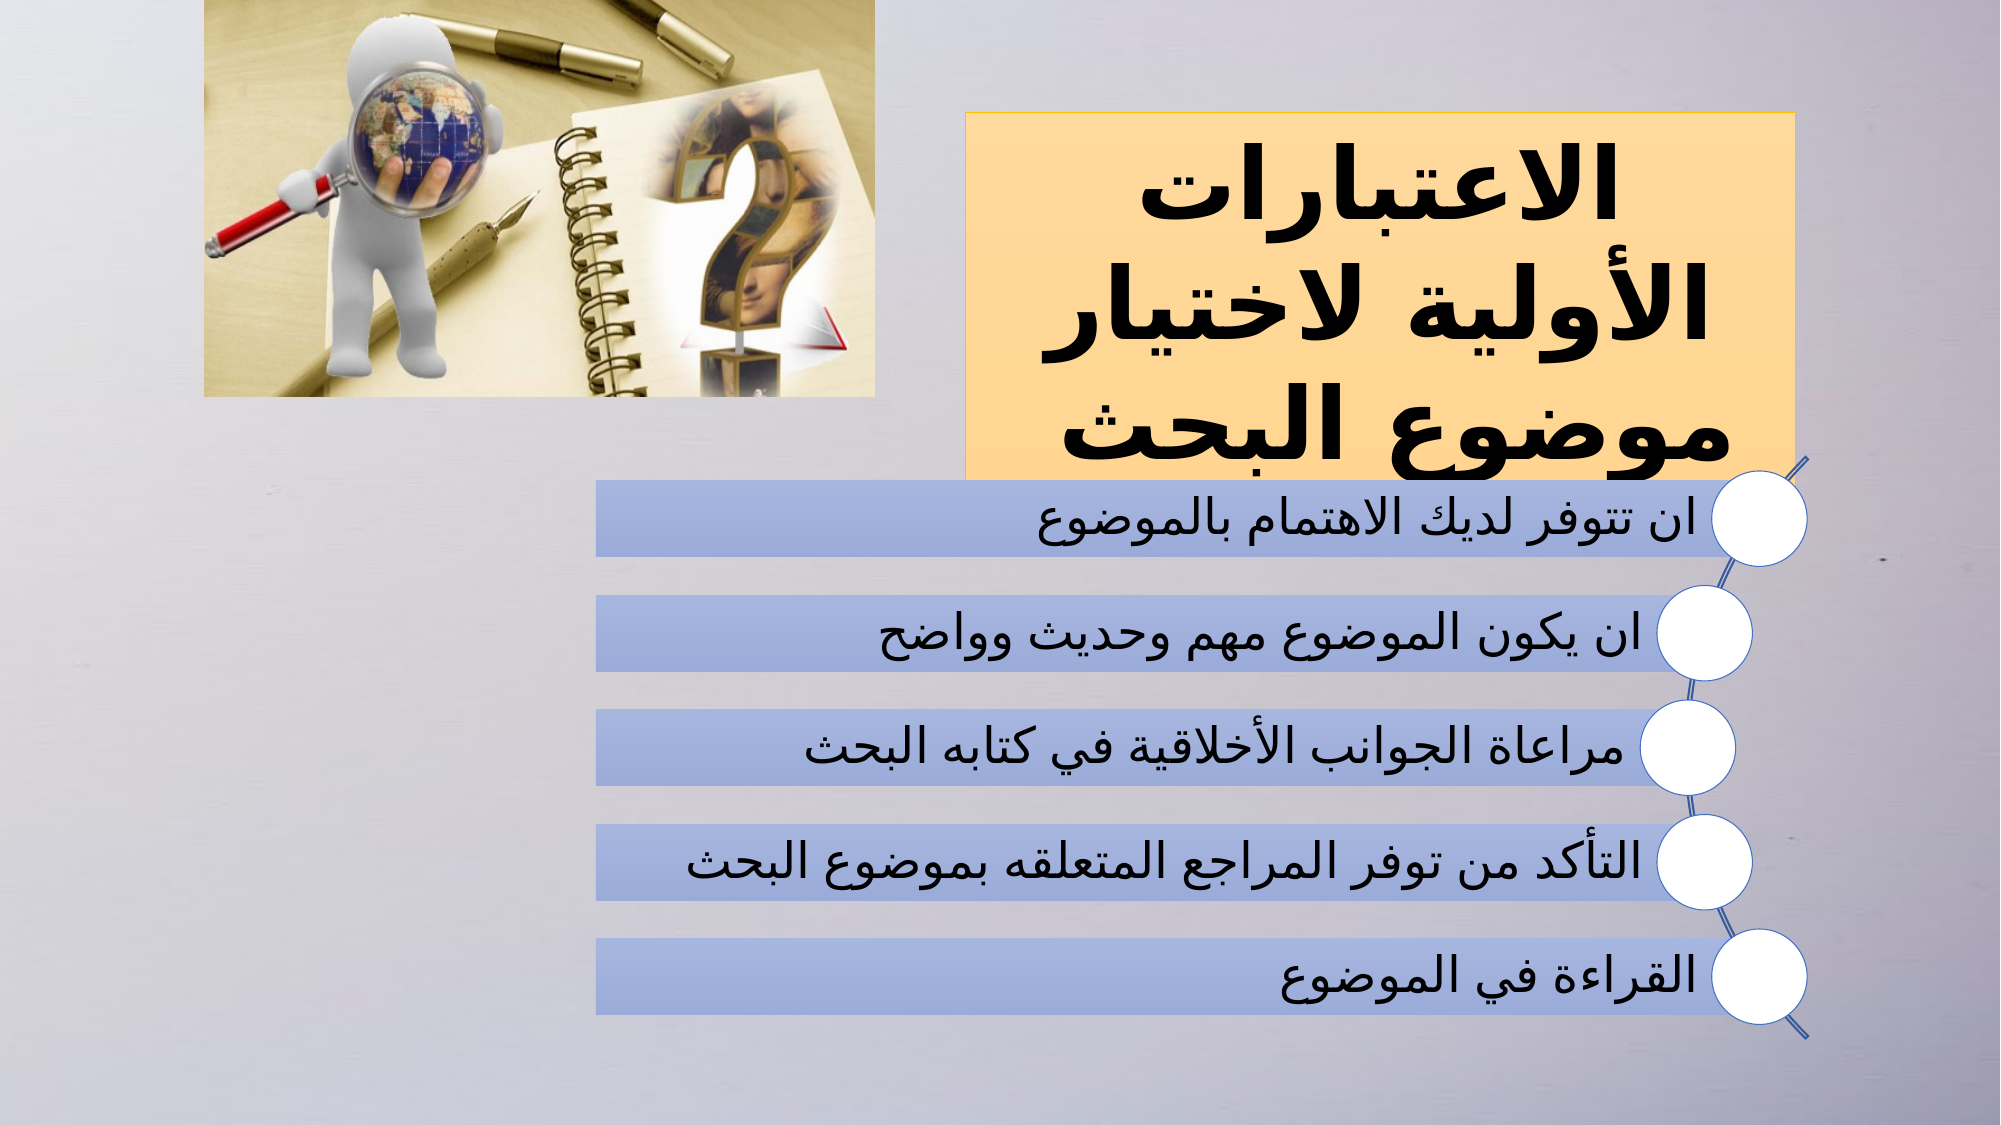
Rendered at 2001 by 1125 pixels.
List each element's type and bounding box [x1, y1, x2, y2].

text_box [587, 442, 1818, 1054]
list [0, 0, 2000, 1125]
picture [204, 0, 875, 397]
